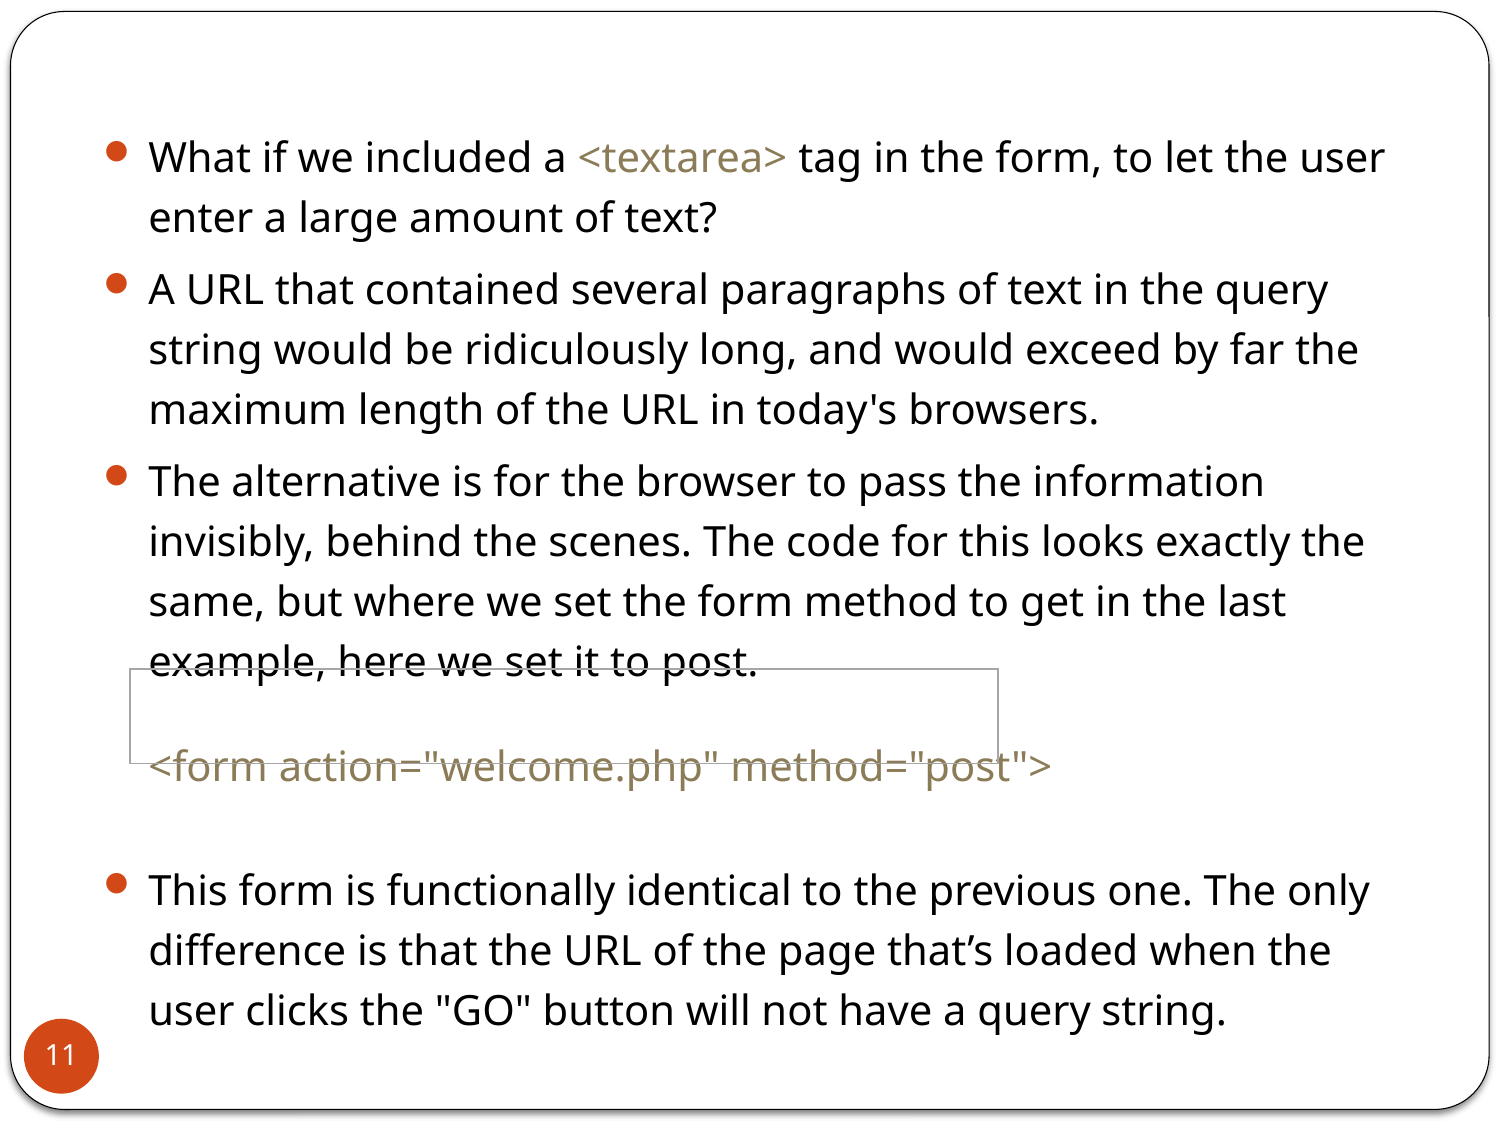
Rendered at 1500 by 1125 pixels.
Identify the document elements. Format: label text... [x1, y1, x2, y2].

slide_number 11 [23, 1018, 99, 1094]
list What if we included a <textarea> tag in the form, to let the user enter a large amount of text? A URL that contained several paragraphs of text in the query string would be ridiculously long, and would exceed by far the maximum length of the URL in today's browsers. The alternative is for the browser to pass the information invisibly, behind the scenes. The code for this looks exactly the same, but where we set the form method to get in the last example, here we set it to post. <form action="welcome.php" method="post"> This form is functionally identical to the previous one. The only difference is that the URL of the page that’s loaded when the user clicks the "GO" button will not have a query string. [88, 113, 1439, 816]
text_box [129, 668, 998, 764]
